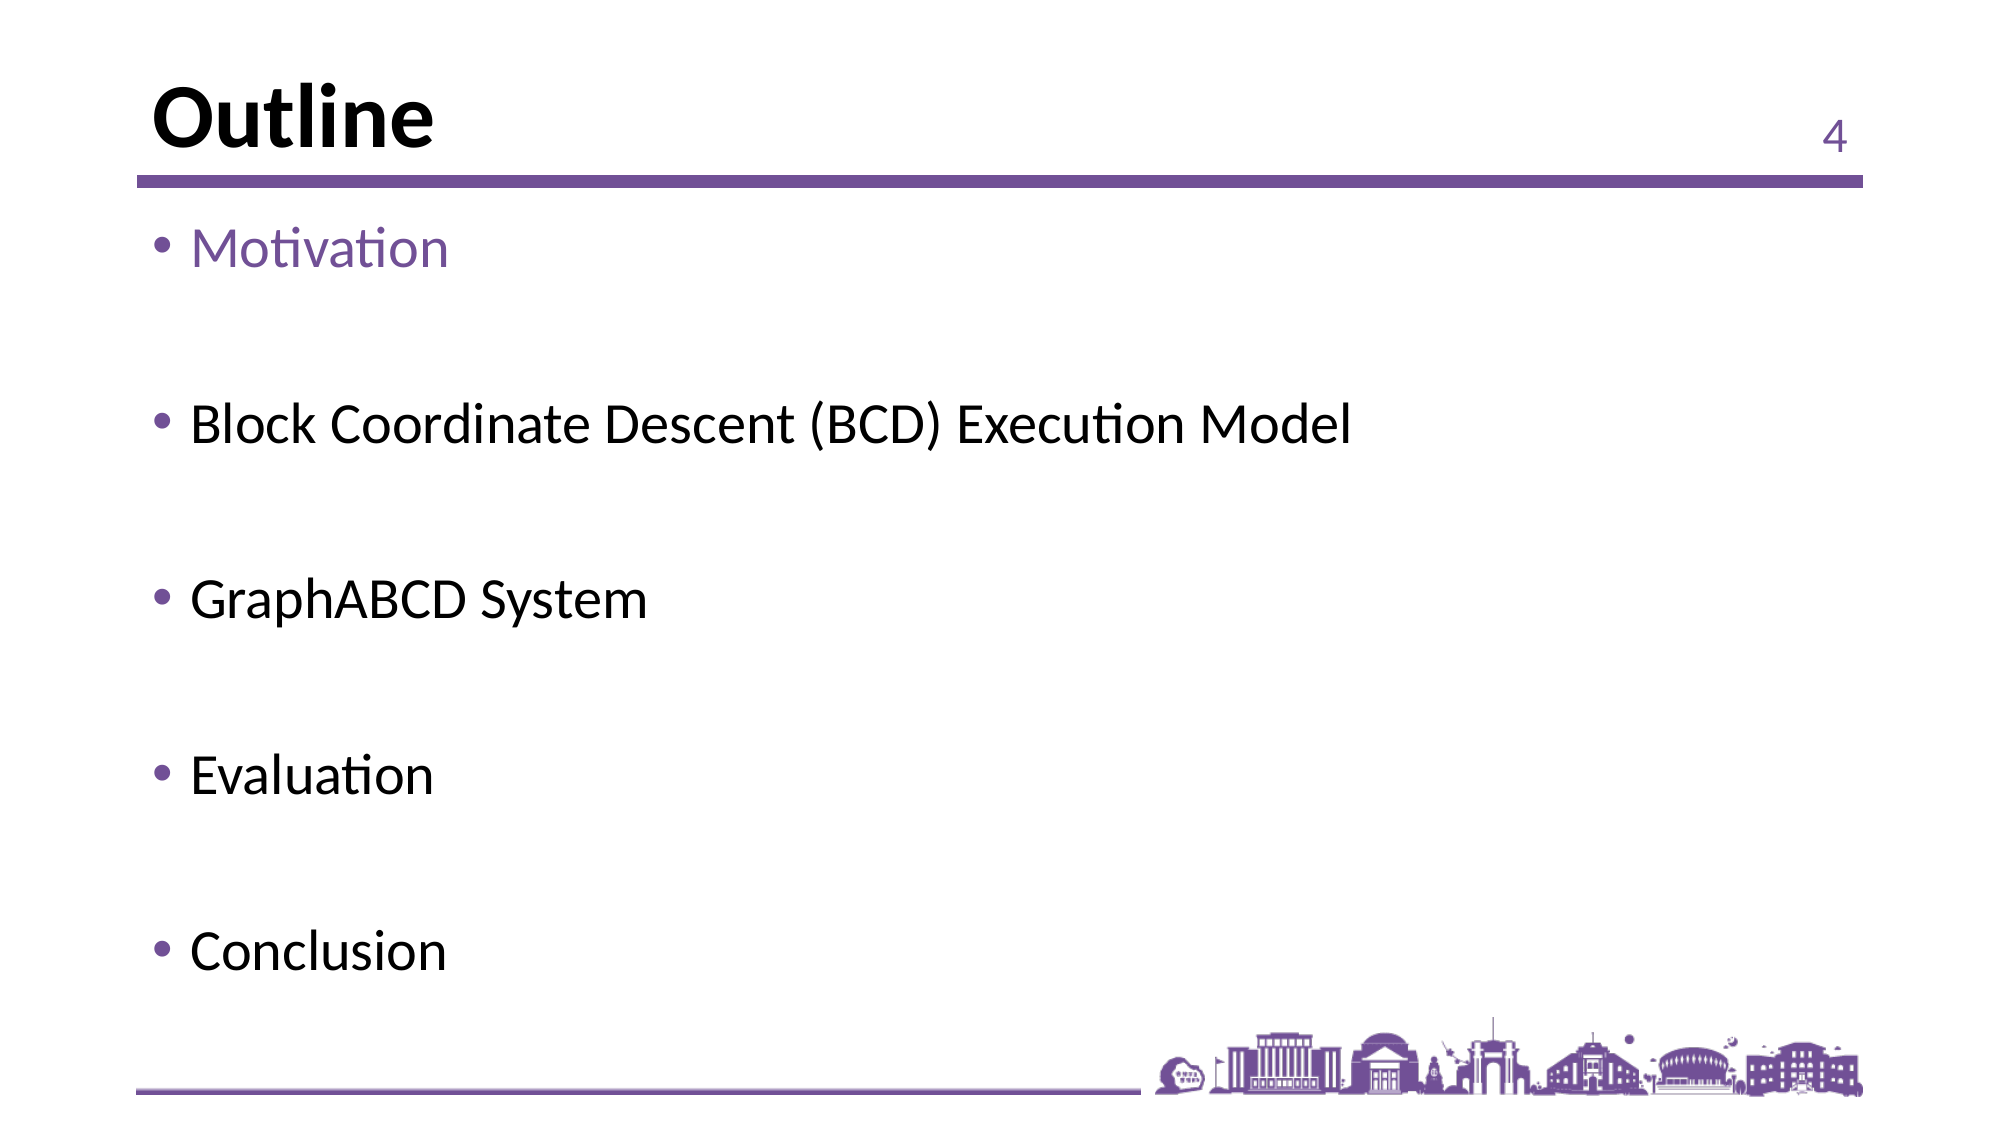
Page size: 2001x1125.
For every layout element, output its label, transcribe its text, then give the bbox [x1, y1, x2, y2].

title Outline [137, 59, 1863, 176]
picture [137, 176, 1863, 188]
slide_number 4 [1412, 102, 1863, 163]
list Motivation Block Coordinate Descent (BCD) Execution Model GraphABCD System Evaluation Conclusion [137, 209, 1863, 997]
picture [1155, 1017, 1863, 1097]
picture [136, 1087, 1141, 1095]
